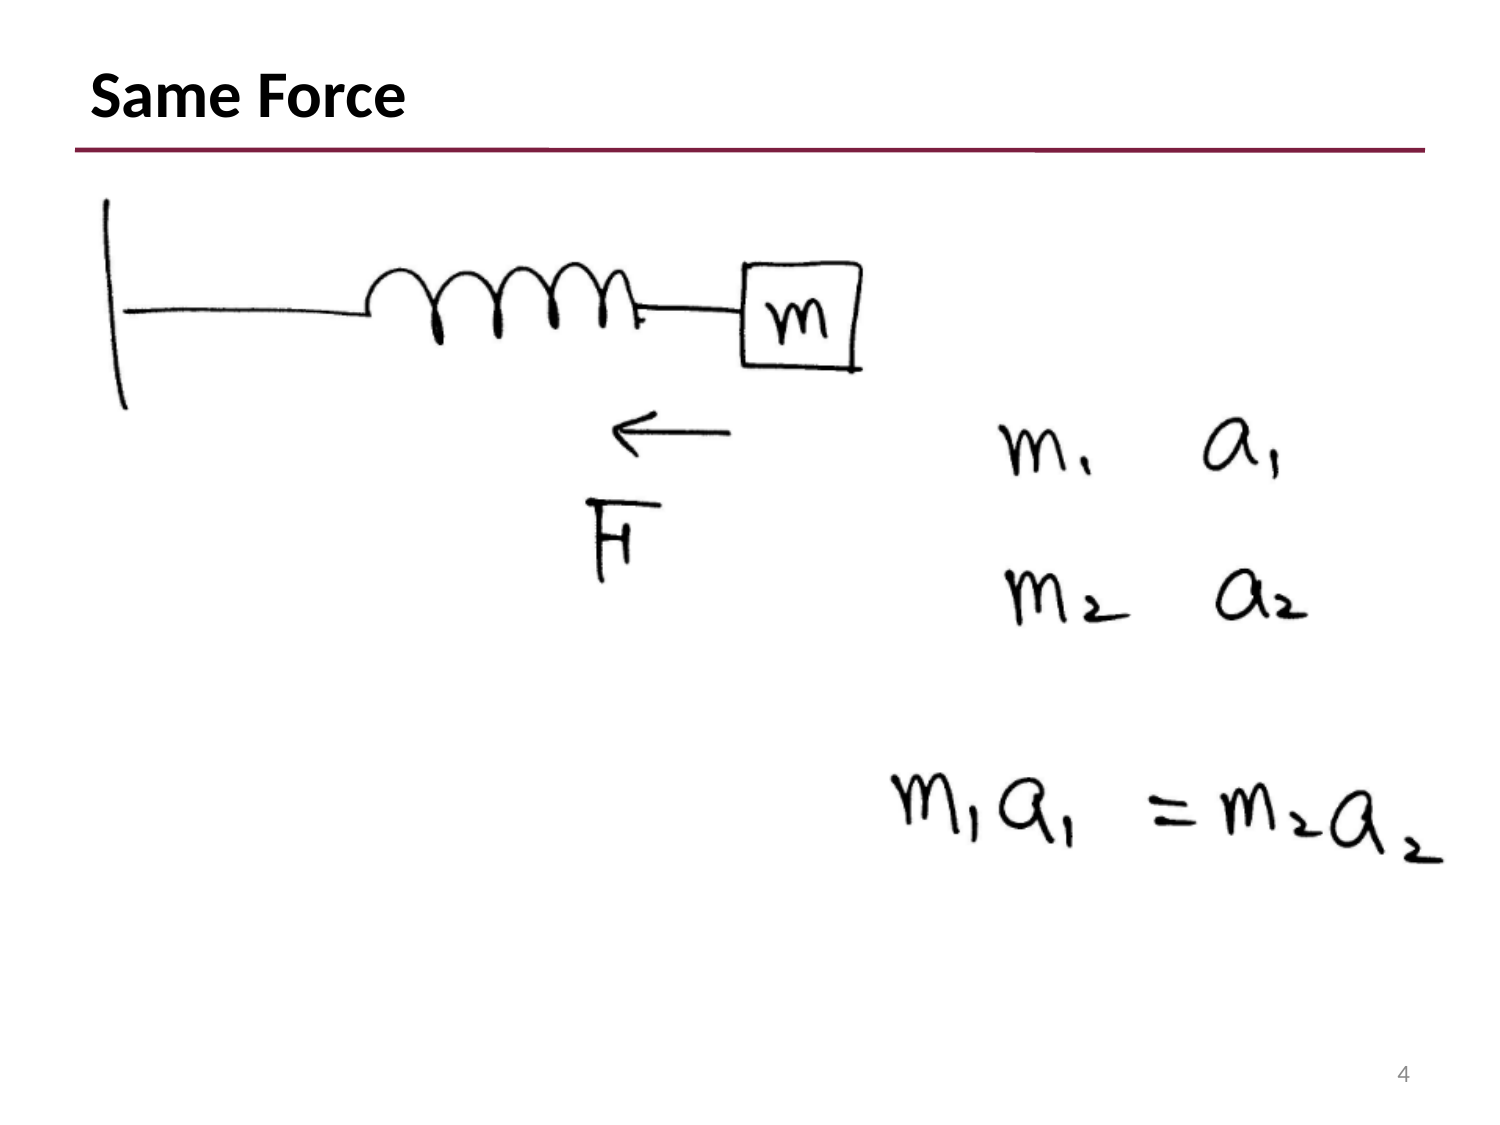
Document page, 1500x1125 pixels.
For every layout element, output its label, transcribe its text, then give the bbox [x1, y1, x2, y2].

slide_number 4 [1074, 1042, 1425, 1103]
title Same Force [74, 44, 1426, 138]
picture [62, 162, 885, 601]
picture [845, 724, 1459, 902]
picture [962, 393, 1343, 660]
